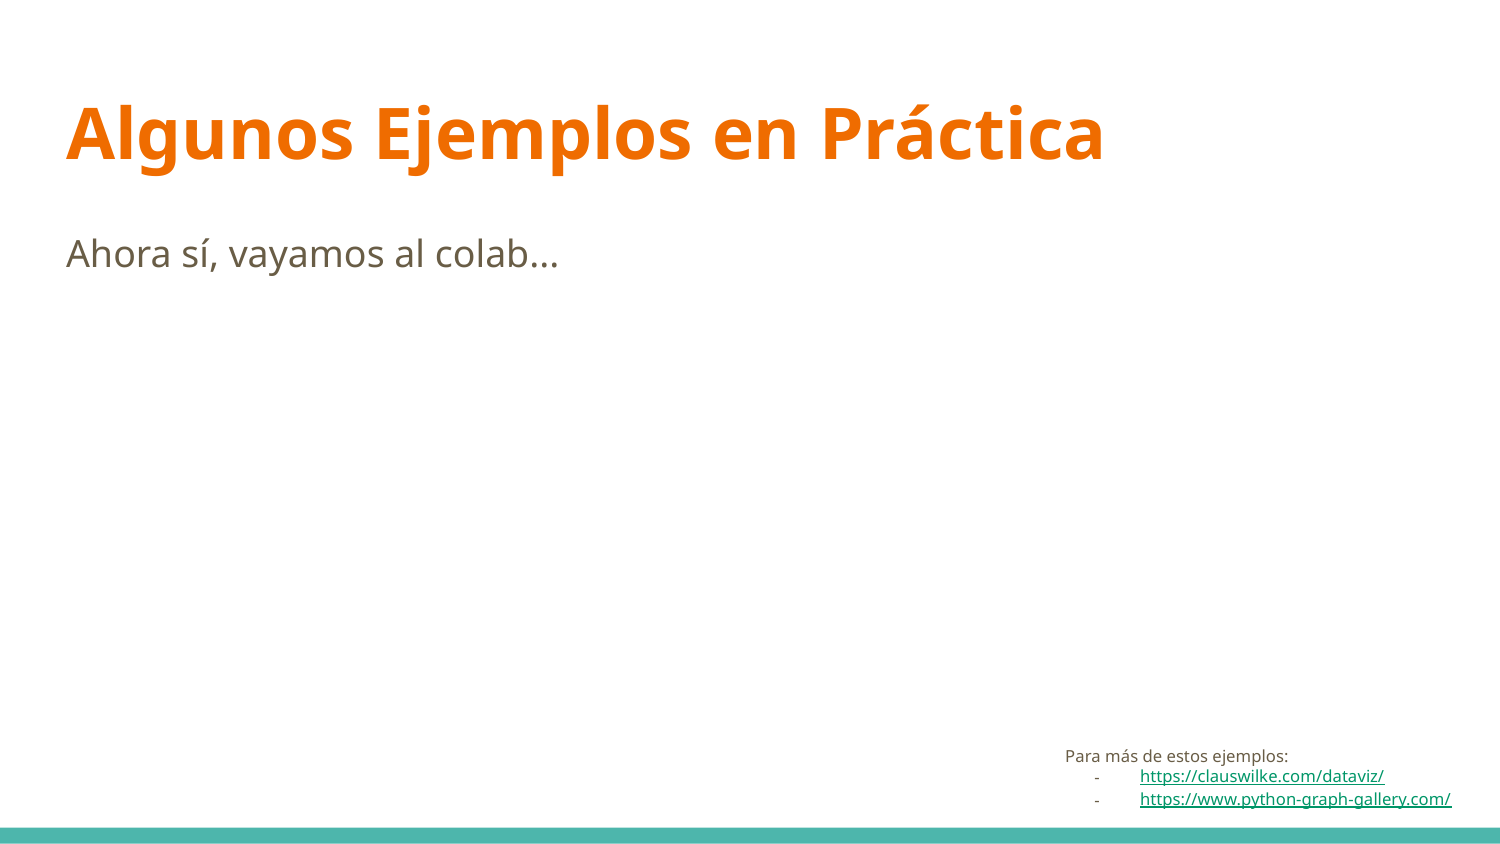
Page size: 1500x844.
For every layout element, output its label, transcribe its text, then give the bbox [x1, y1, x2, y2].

list Ahora sí, vayamos al colab... [51, 207, 1449, 750]
text_box Para más de estos ejemplos: https://clauswilke.com/dataviz/ https://www.python-graph-gallery.com/ [1050, 730, 1496, 827]
title Algunos Ejemplos en Práctica [51, 72, 1449, 189]
